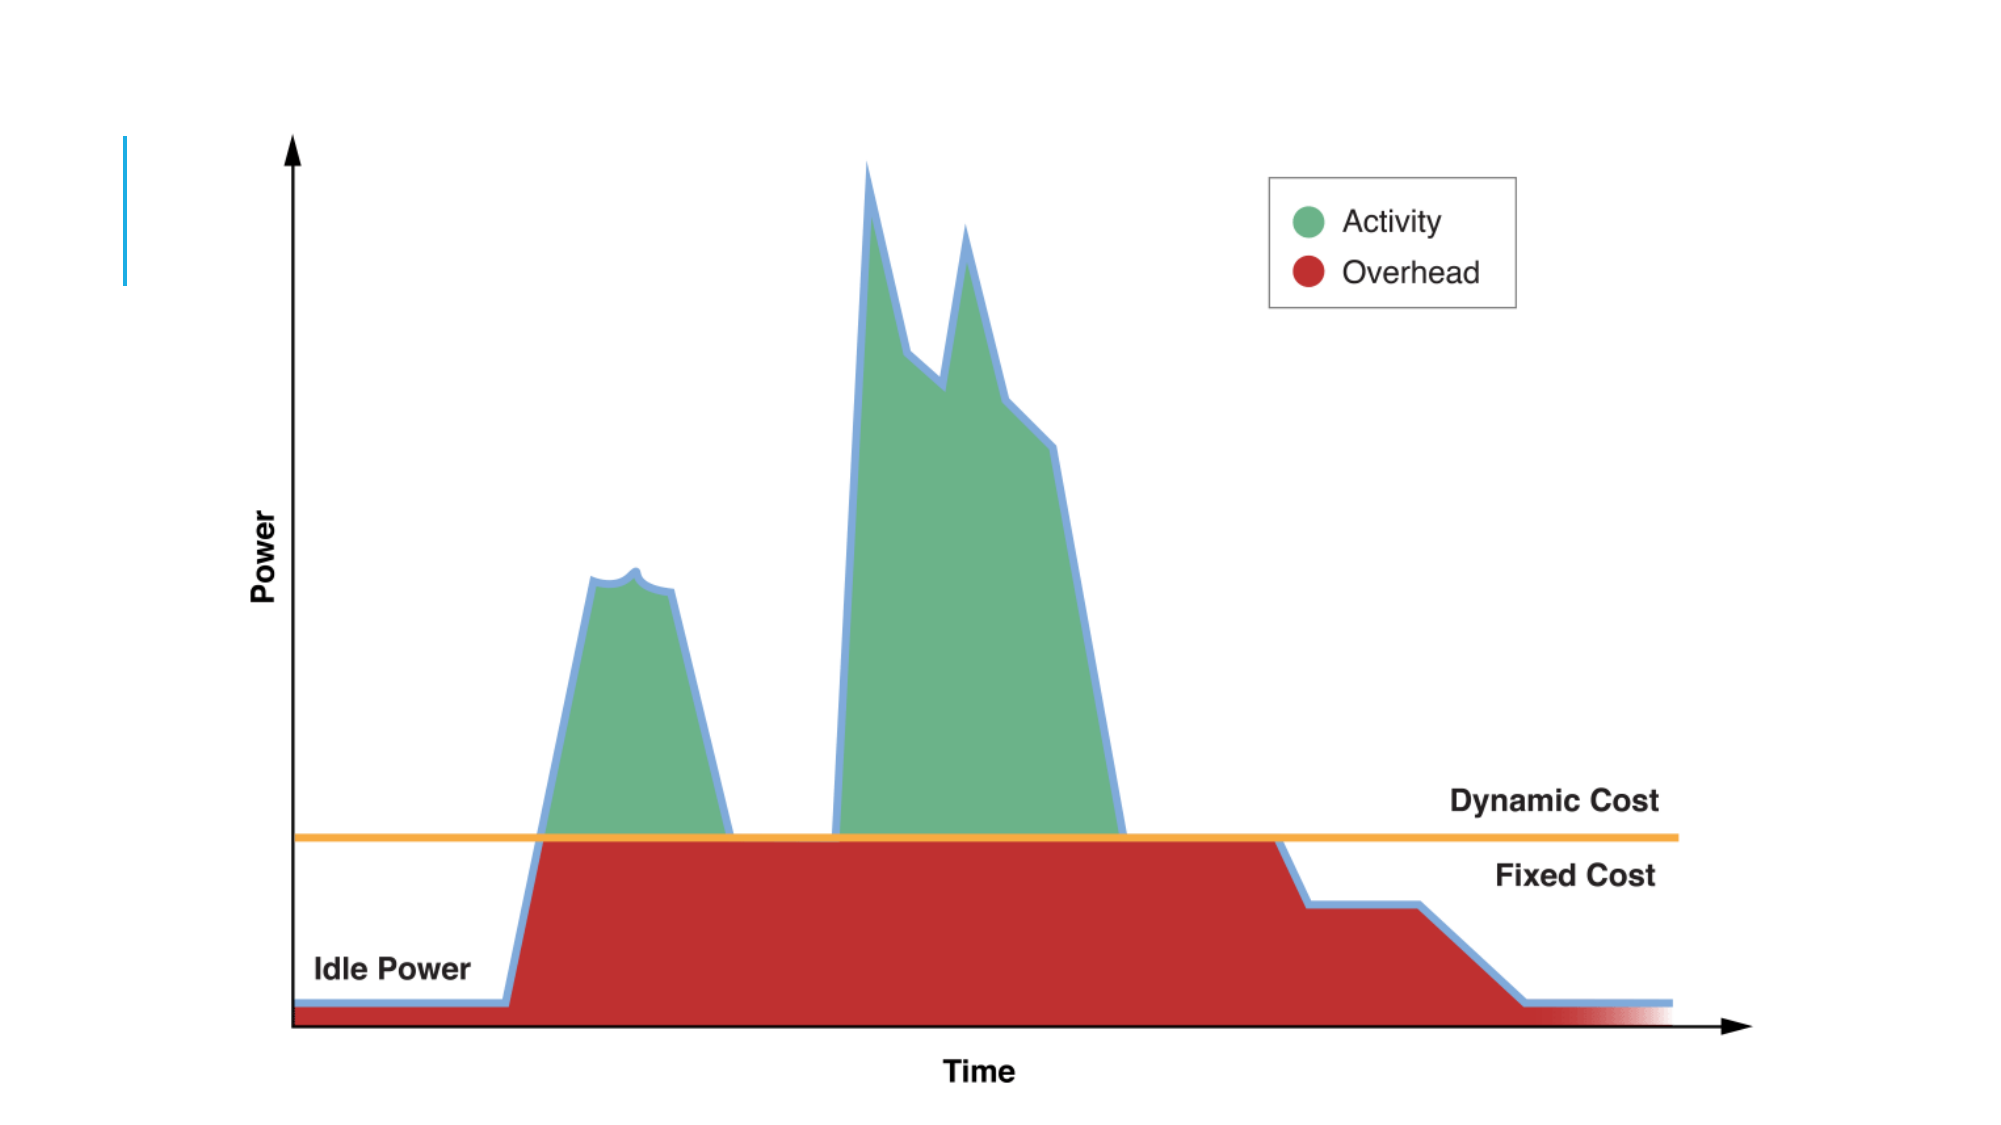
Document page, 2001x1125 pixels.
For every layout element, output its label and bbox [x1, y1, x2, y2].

list [231, 118, 1769, 1113]
